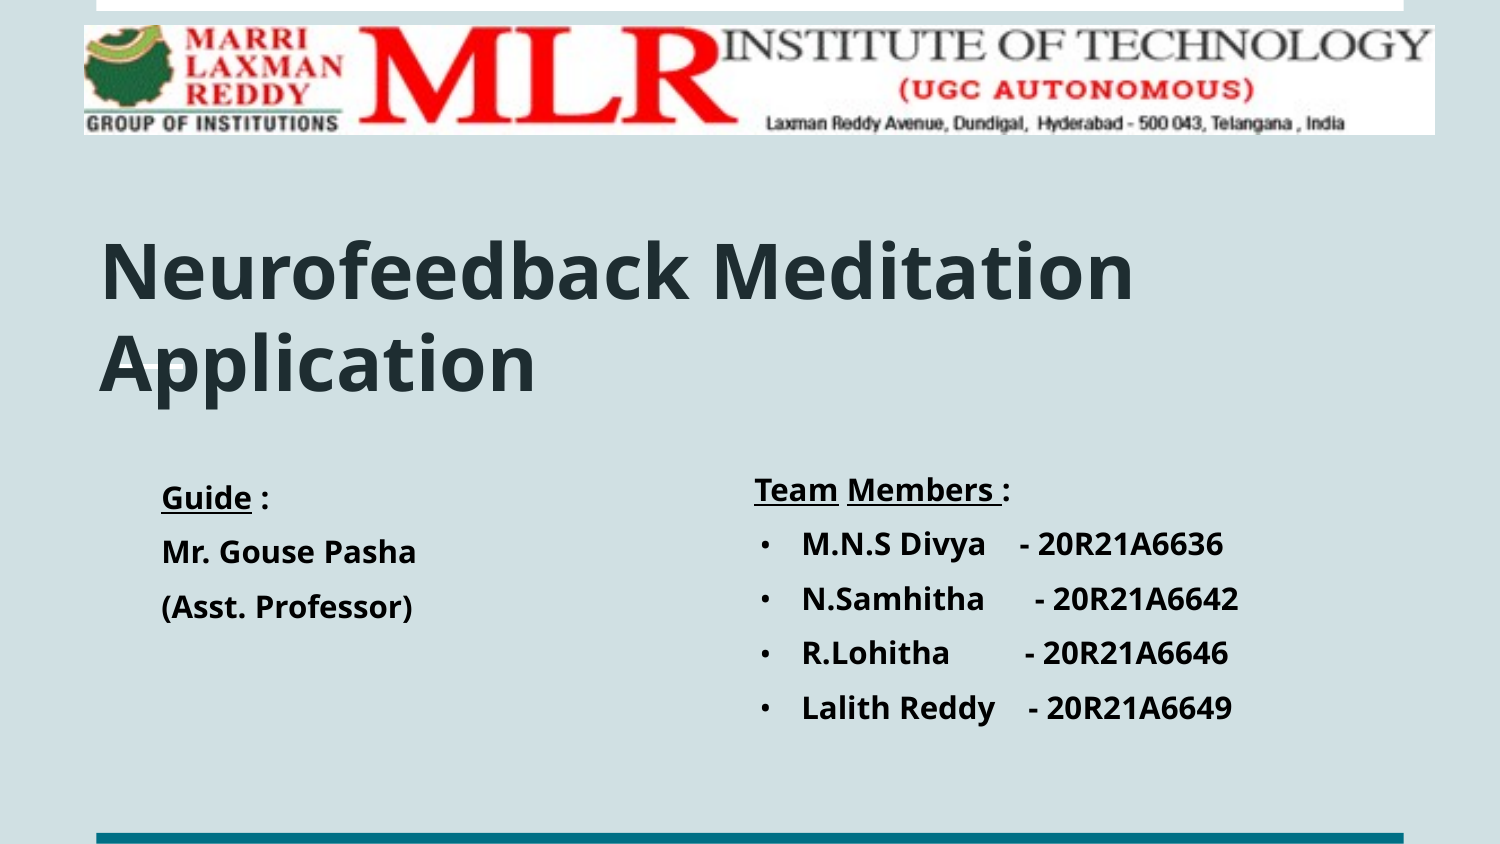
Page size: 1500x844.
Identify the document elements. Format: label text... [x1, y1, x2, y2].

picture [83, 25, 1435, 135]
text_box Team Members : M.N.S Divya - 20R21A6636 N.Samhitha - 20R21A6642 R.Lohitha - 20R21A6646 Lalith Reddy - 20R21A6649 [739, 459, 1489, 742]
title Neurofeedback Meditation Application [84, 172, 1416, 422]
text_box Guide : Mr. Gouse Pasha (Asst. Professor) [146, 474, 531, 747]
